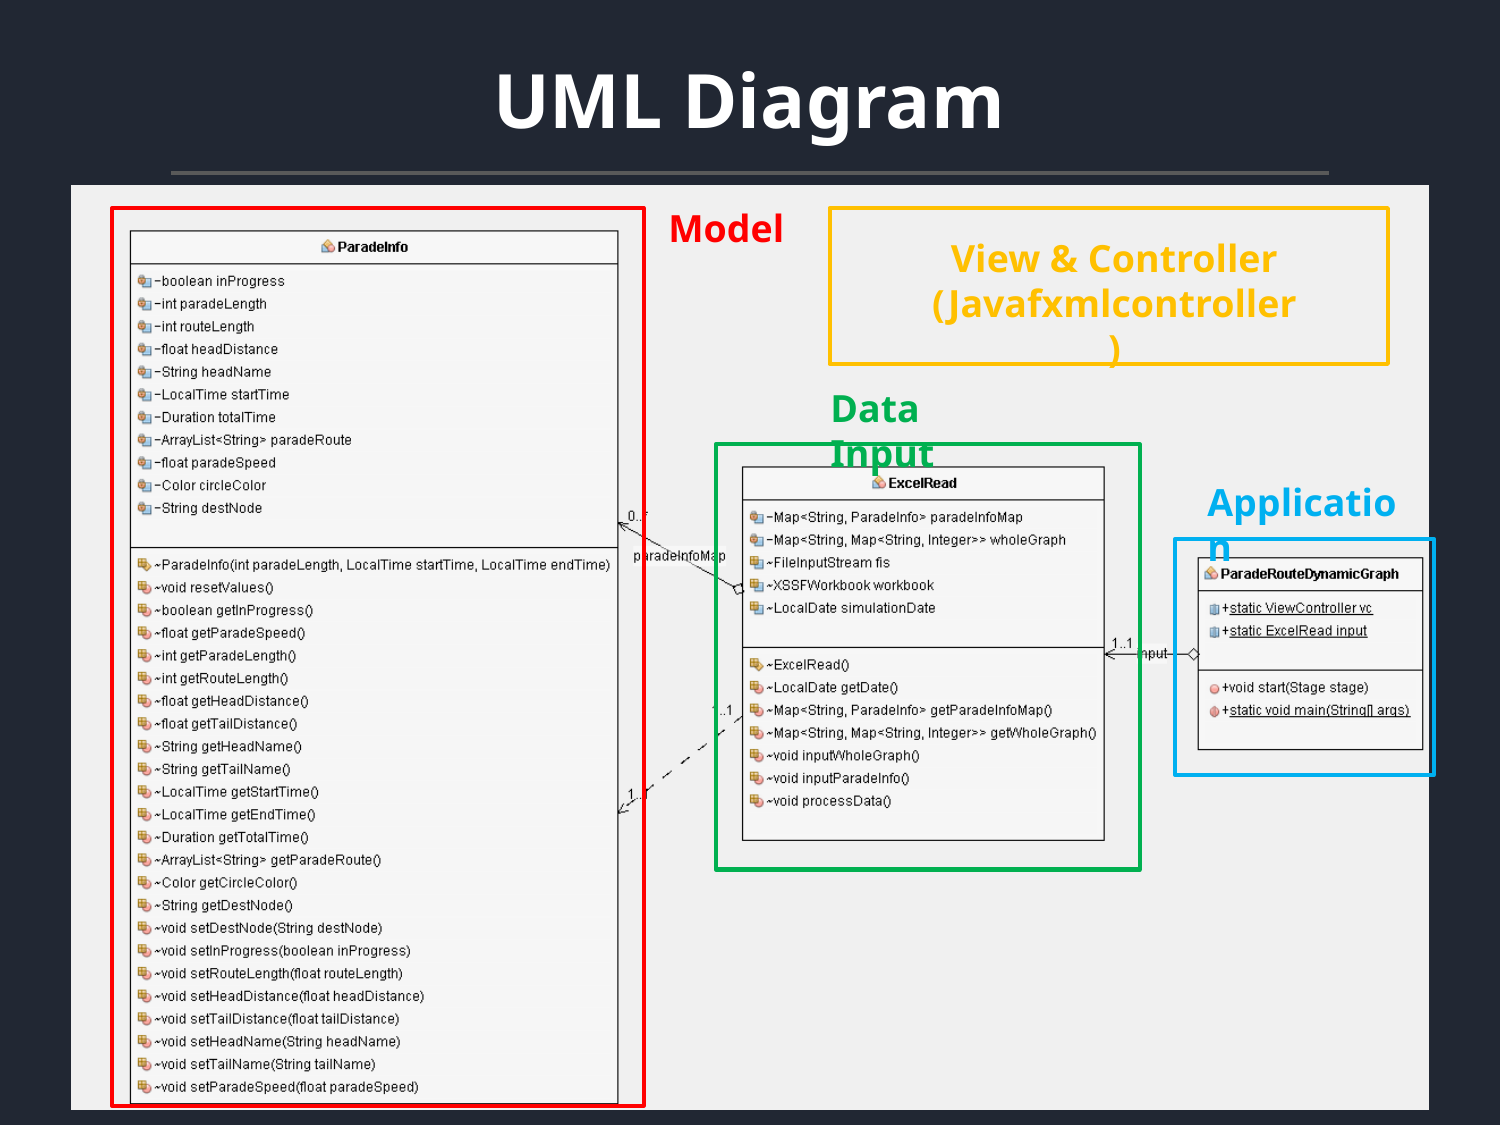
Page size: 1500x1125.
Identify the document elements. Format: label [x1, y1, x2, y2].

picture [0, 0, 1500, 1125]
text_box [170, 46, 1329, 173]
